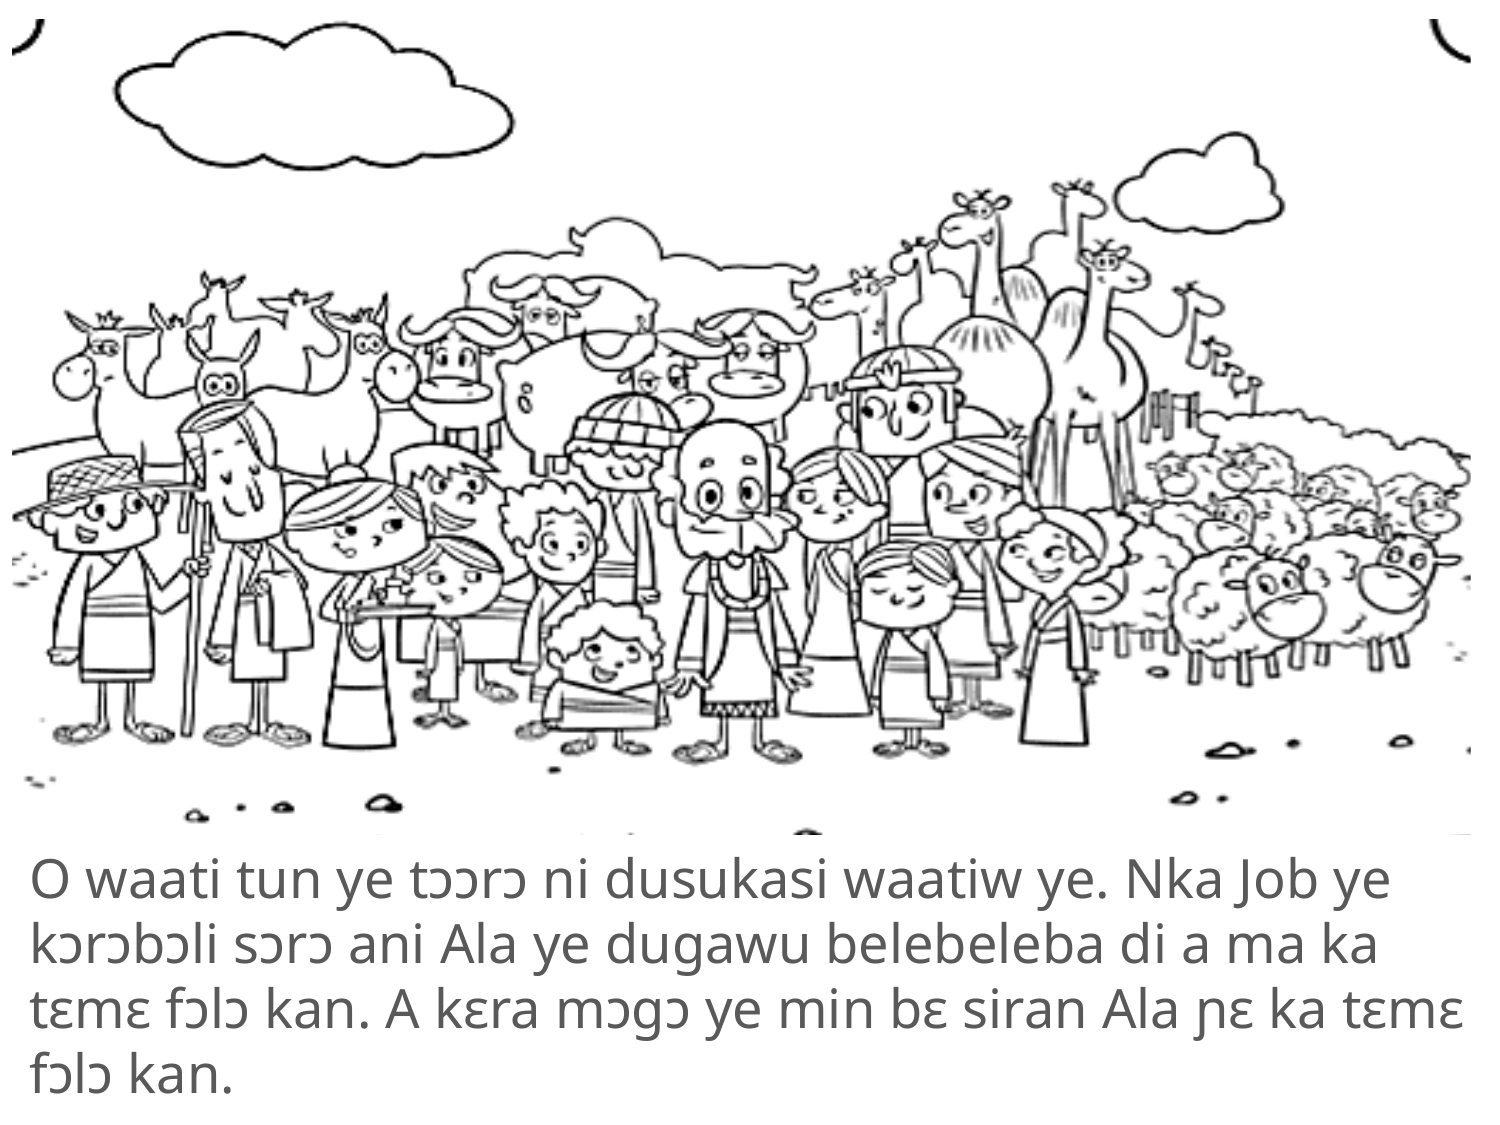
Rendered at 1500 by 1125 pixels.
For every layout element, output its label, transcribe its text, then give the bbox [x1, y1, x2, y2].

text_box O waati tun ye tɔɔrɔ ni dusukasi waatiw ye. Nka Job ye kɔrɔbɔli sɔrɔ ani Ala ye dugawu belebeleba di a ma ka tɛmɛ fɔlɔ kan. A kɛra mɔgɔ ye min bɛ siran Ala ɲɛ ka tɛmɛ fɔlɔ kan. [14, 837, 1500, 1112]
picture [11, 18, 1471, 835]
